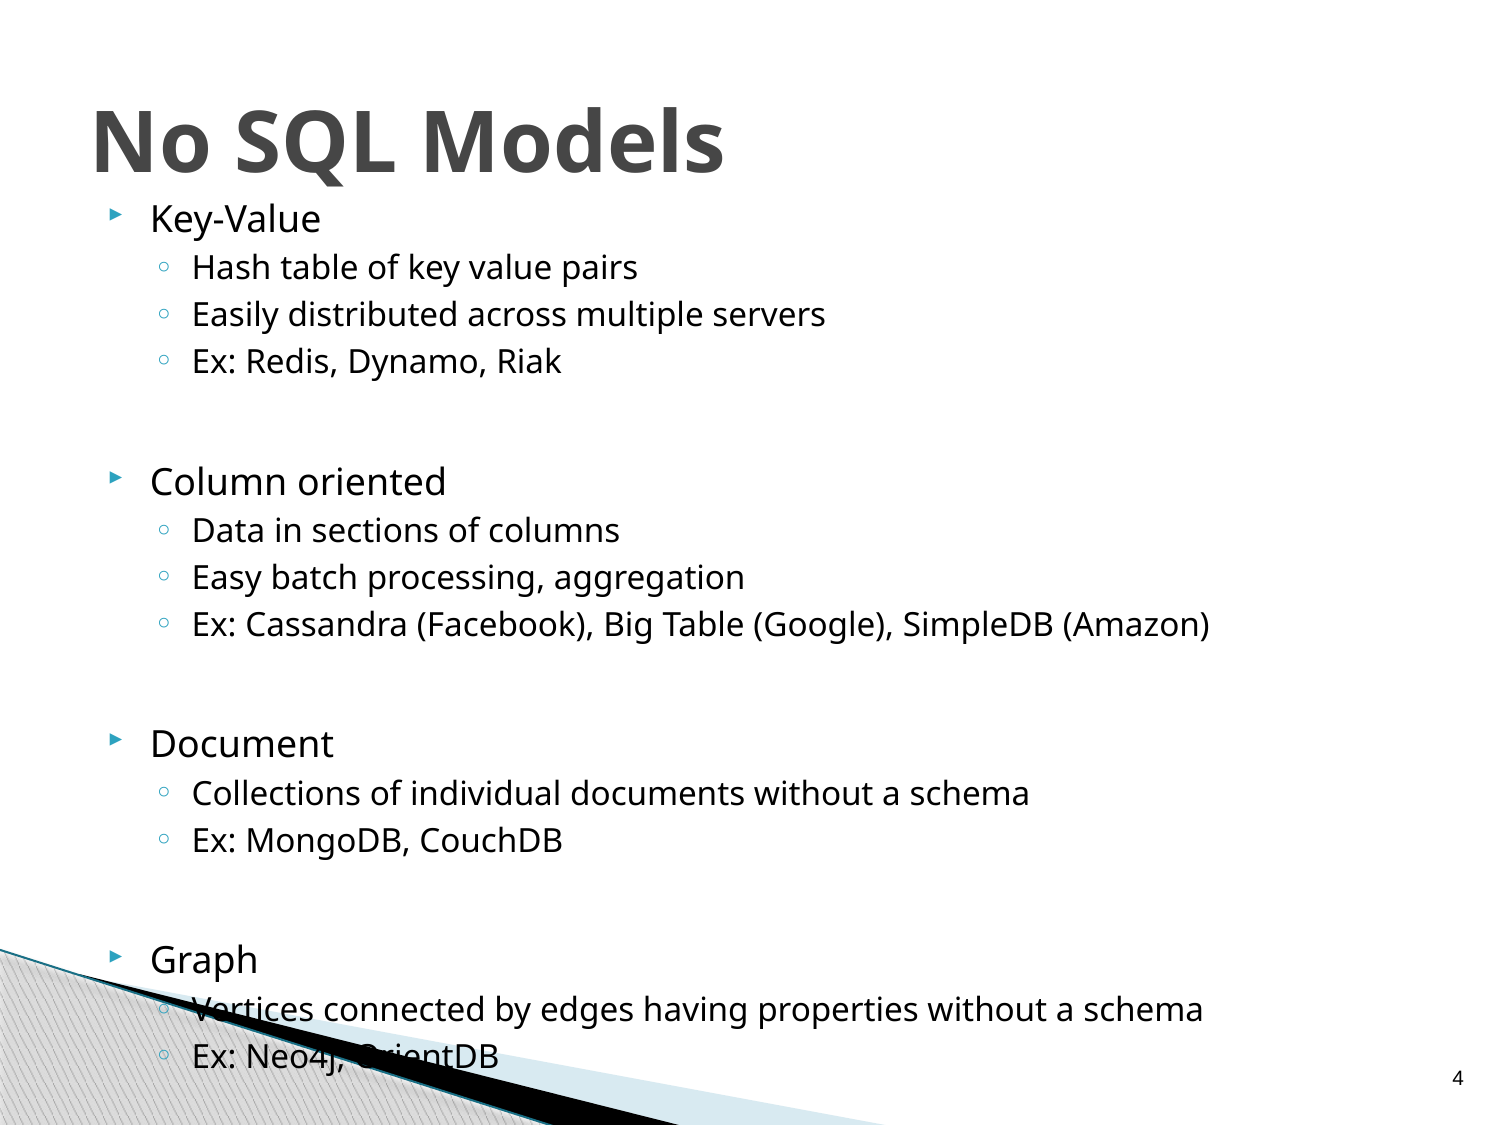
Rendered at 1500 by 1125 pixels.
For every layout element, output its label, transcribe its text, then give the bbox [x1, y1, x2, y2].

list Key-Value Hash table of key value pairs Easily distributed across multiple servers Ex: Redis, Dynamo, Riak Column oriented Data in sections of columns Easy batch processing, aggregation Ex: Cassandra (Facebook), Big Table (Google), SimpleDB (Amazon) Document Collections of individual documents without a schema Ex: MongoDB, CouchDB Graph Vertices connected by edges having properties without a schema Ex: Neo4j, OrientDB [75, 233, 1425, 986]
slide_number 4 [1418, 1037, 1479, 1098]
title No SQL Models [75, 45, 1425, 233]
